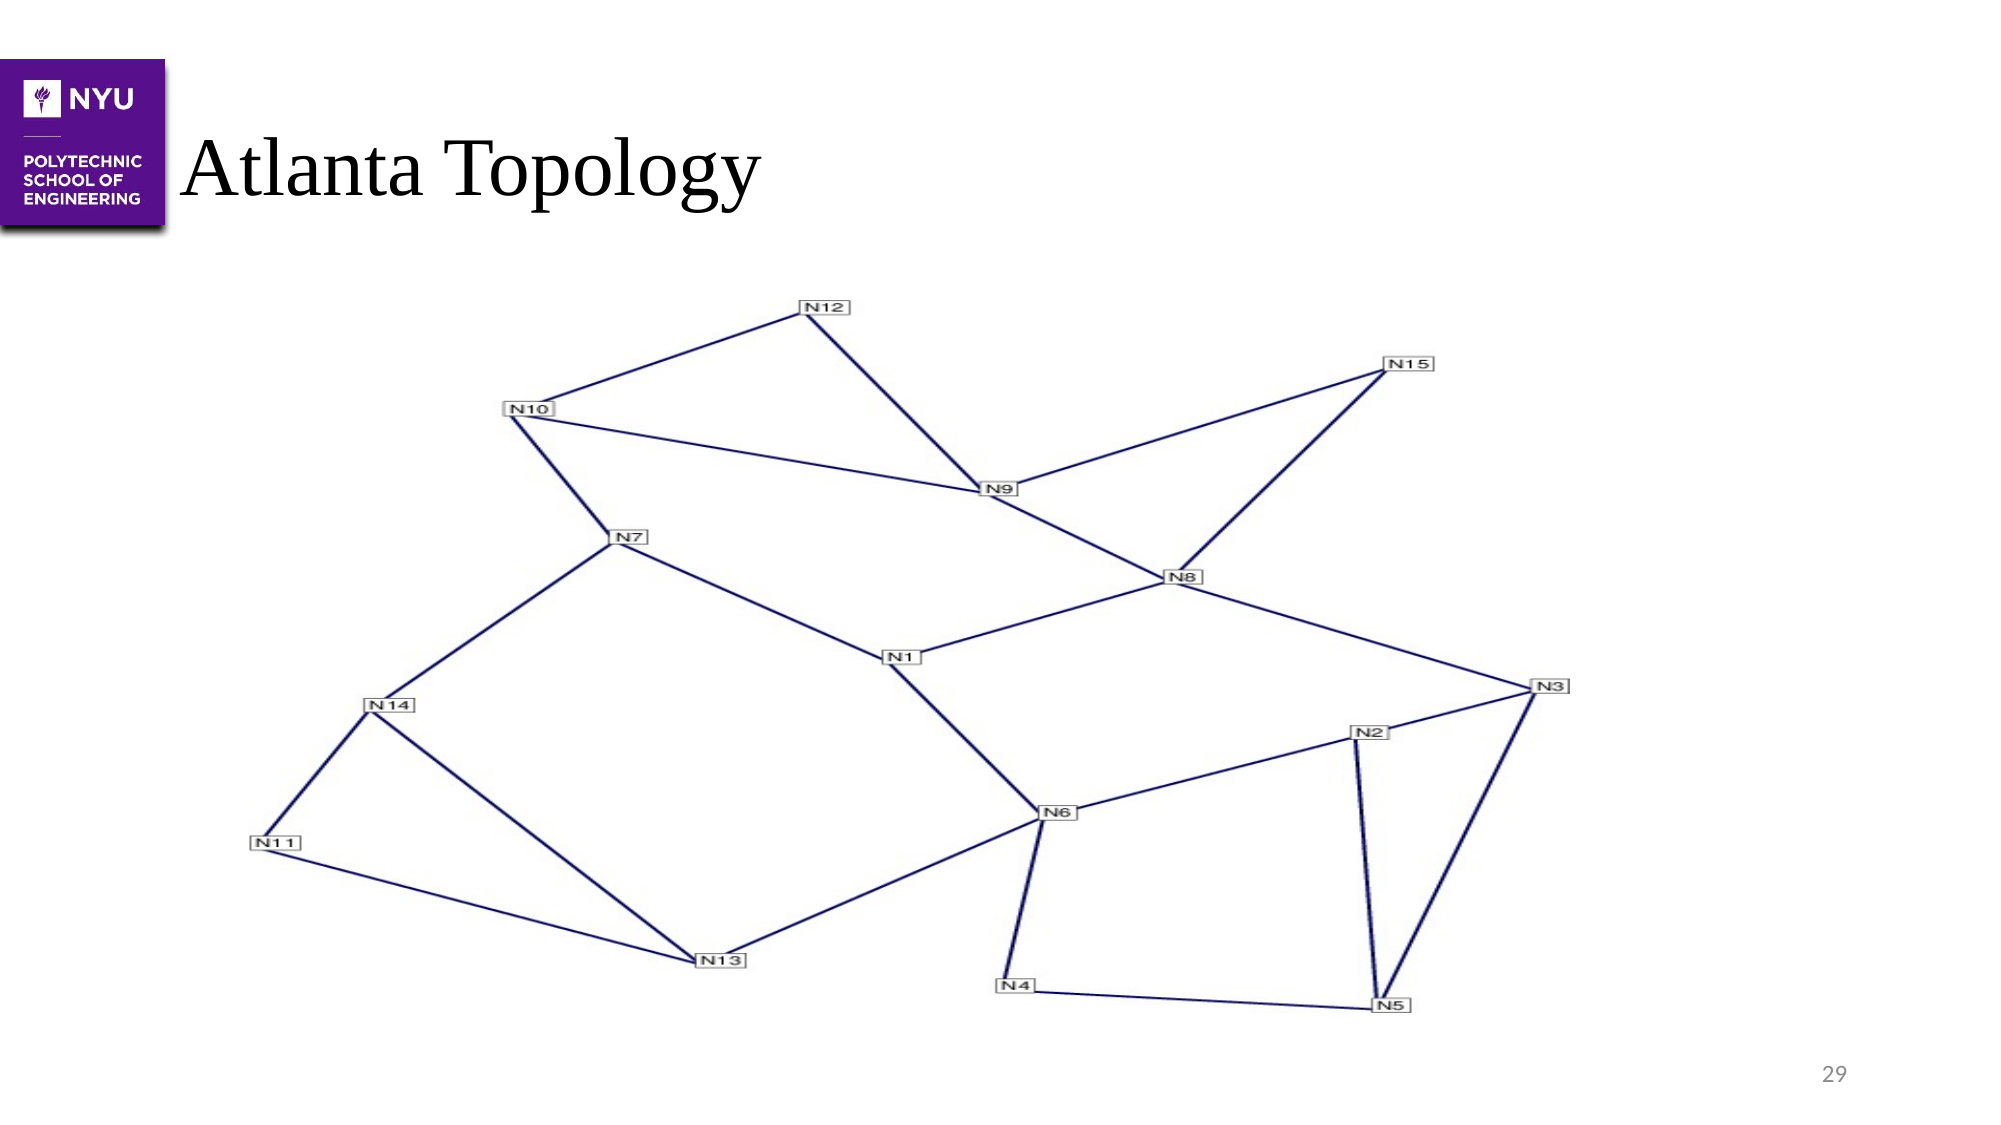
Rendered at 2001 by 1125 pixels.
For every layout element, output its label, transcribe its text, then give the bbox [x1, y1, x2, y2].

slide_number 29 [1412, 1042, 1863, 1103]
picture [0, 59, 165, 225]
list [248, 299, 1570, 1014]
title Atlanta Topology [164, 59, 1890, 277]
